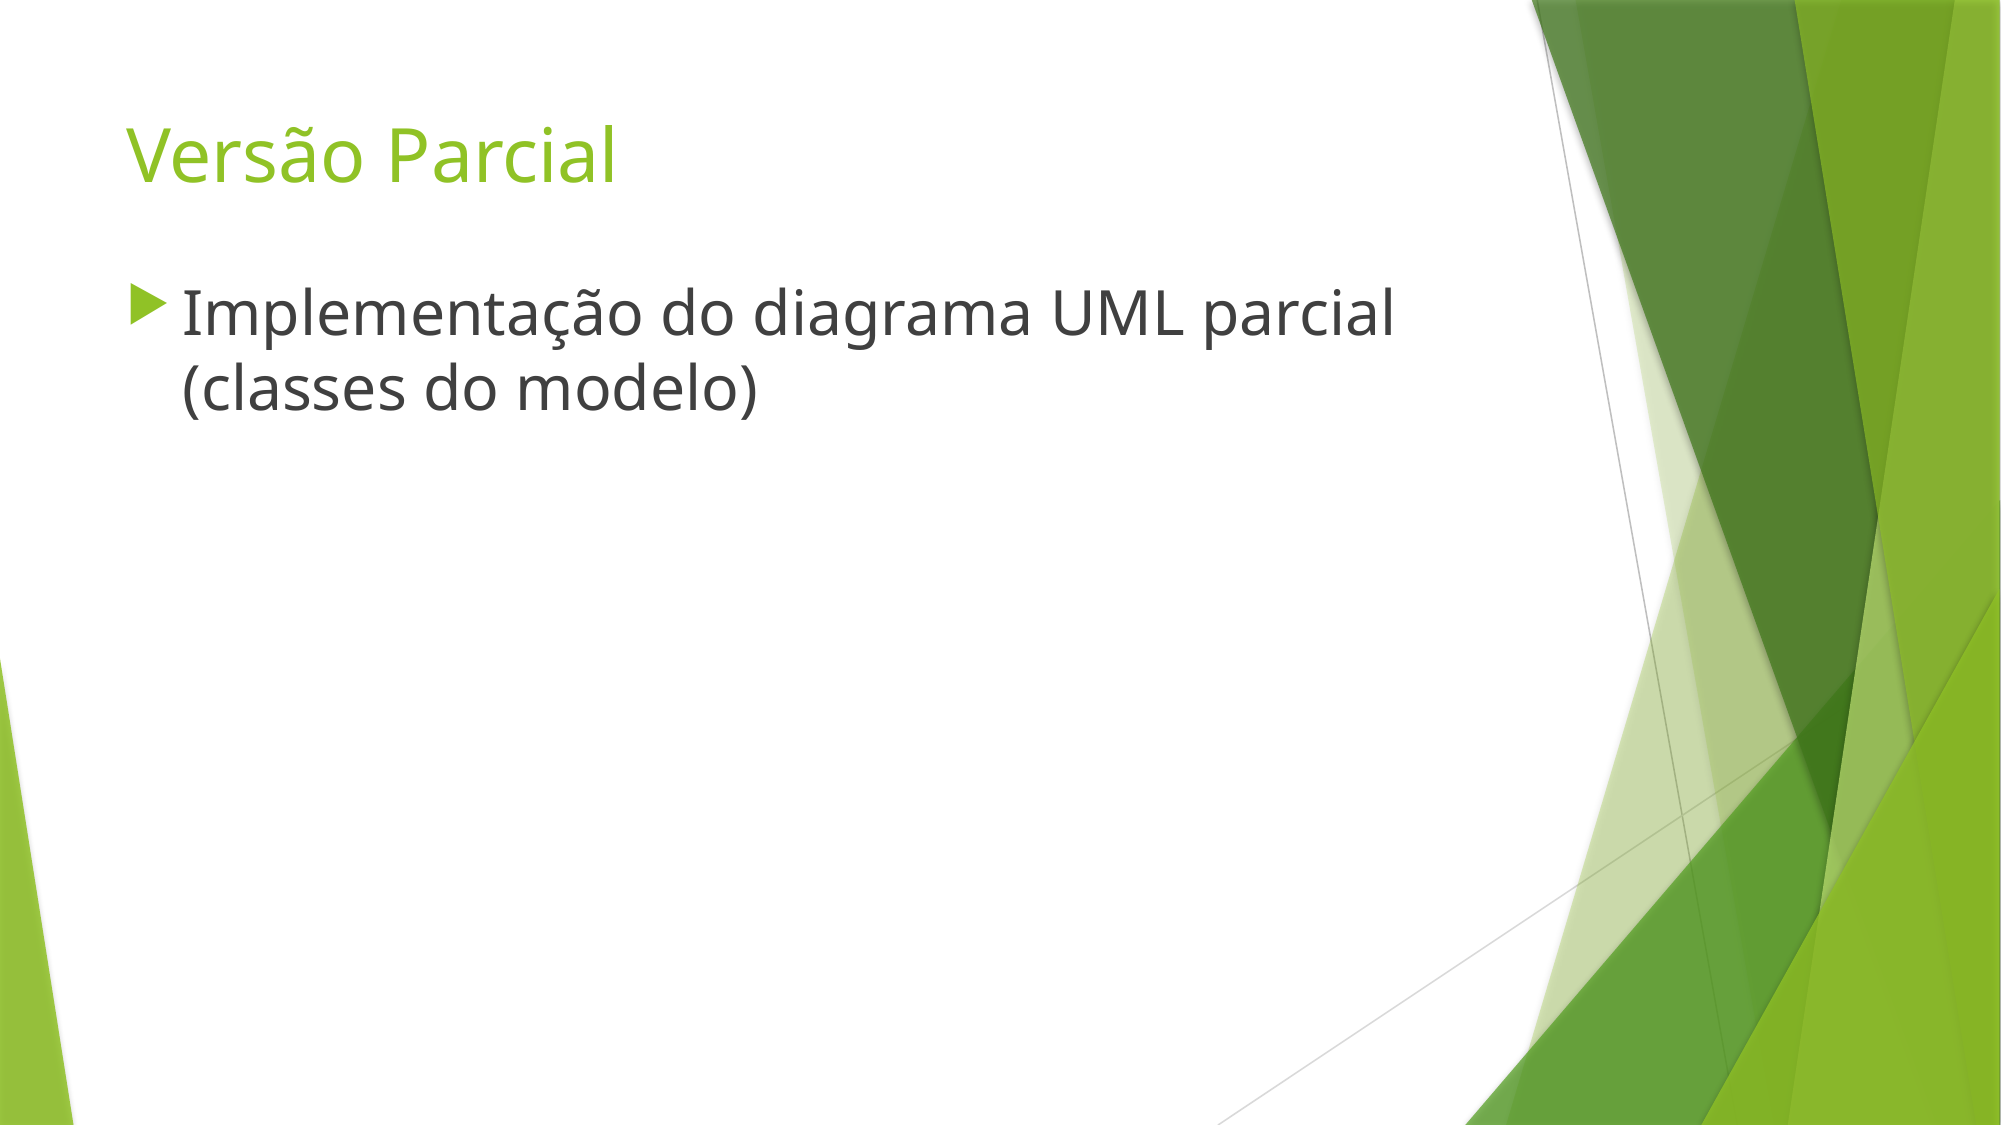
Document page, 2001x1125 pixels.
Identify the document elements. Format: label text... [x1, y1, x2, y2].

title Versão Parcial [111, 99, 1522, 265]
list Implementação do diagrama UML parcial (classes do modelo) [111, 265, 1522, 903]
